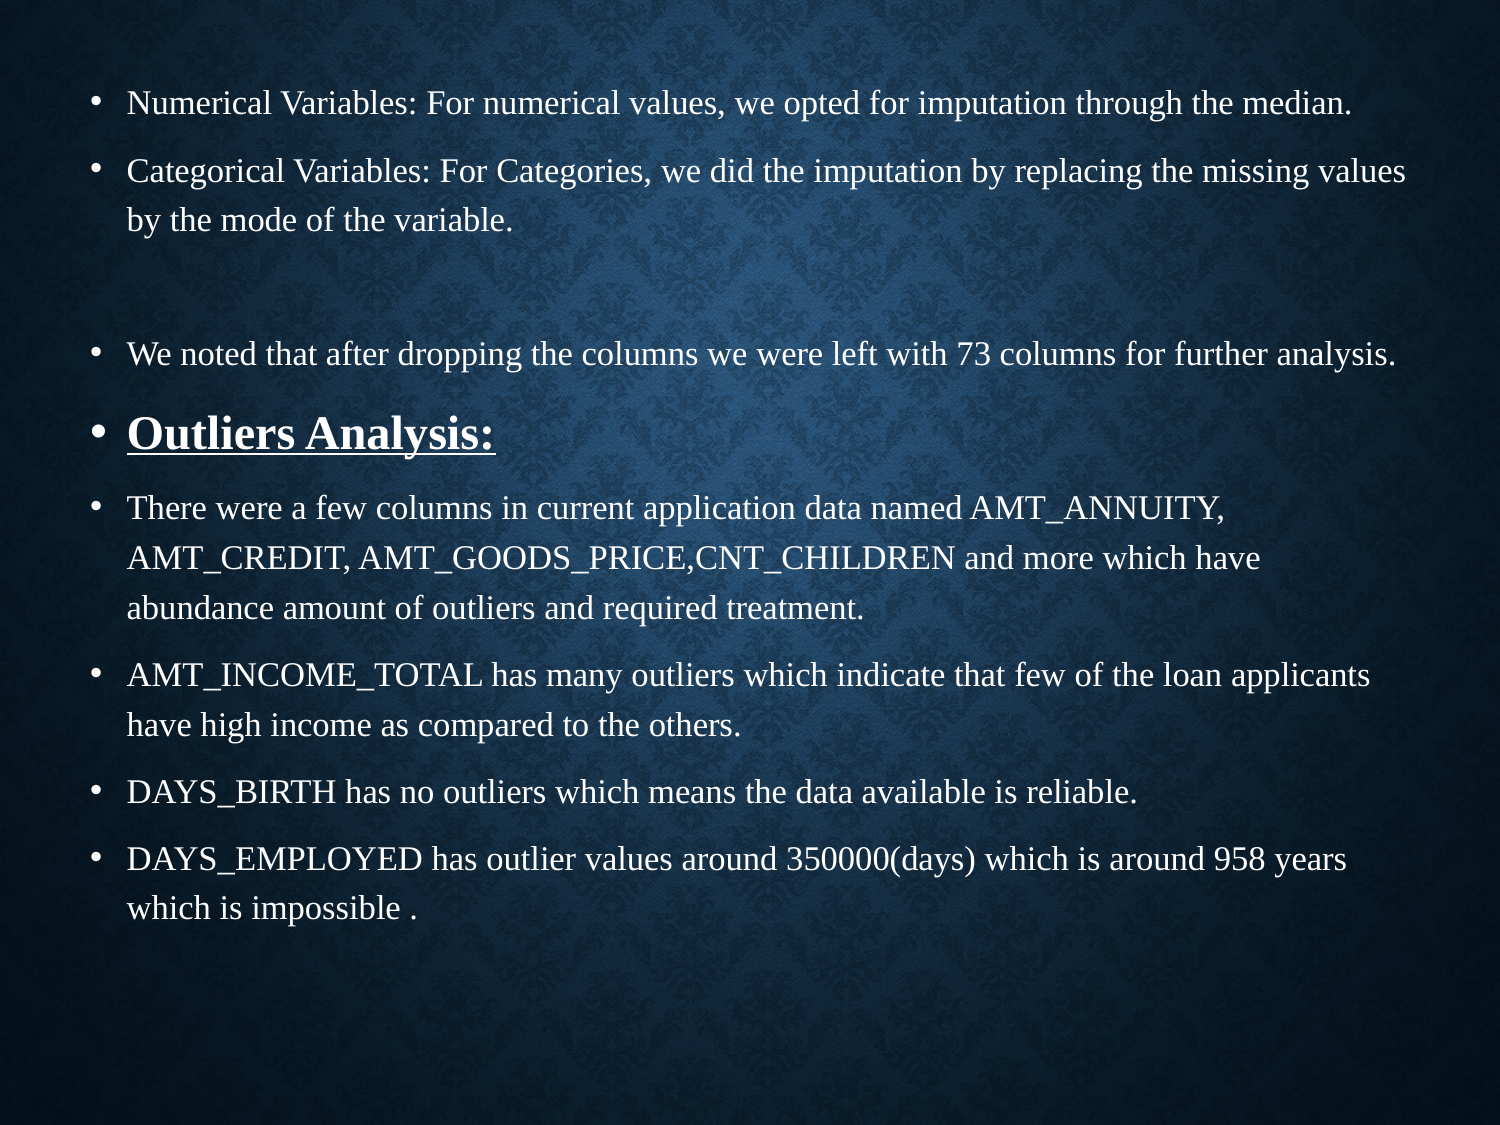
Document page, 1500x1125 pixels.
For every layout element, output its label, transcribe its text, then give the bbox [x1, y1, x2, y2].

list Numerical Variables: For numerical values, we opted for imputation through the median. Categorical Variables: For Categories, we did the imputation by replacing the missing values by the mode of the variable. We noted that after dropping the columns we were left with 73 columns for further analysis. Outliers Analysis: There were a few columns in current application data named AMT_ANNUITY, AMT_CREDIT, AMT_GOODS_PRICE,CNT_CHILDREN and more which have abundance amount of outliers and required treatment. AMT_INCOME_TOTAL has many outliers which indicate that few of the loan applicants have high income as compared to the others. DAYS_BIRTH has no outliers which means the data available is reliable. DAYS_EMPLOYED has outlier values around 350000(days) which is around 958 years which is impossible . [75, 64, 1425, 986]
